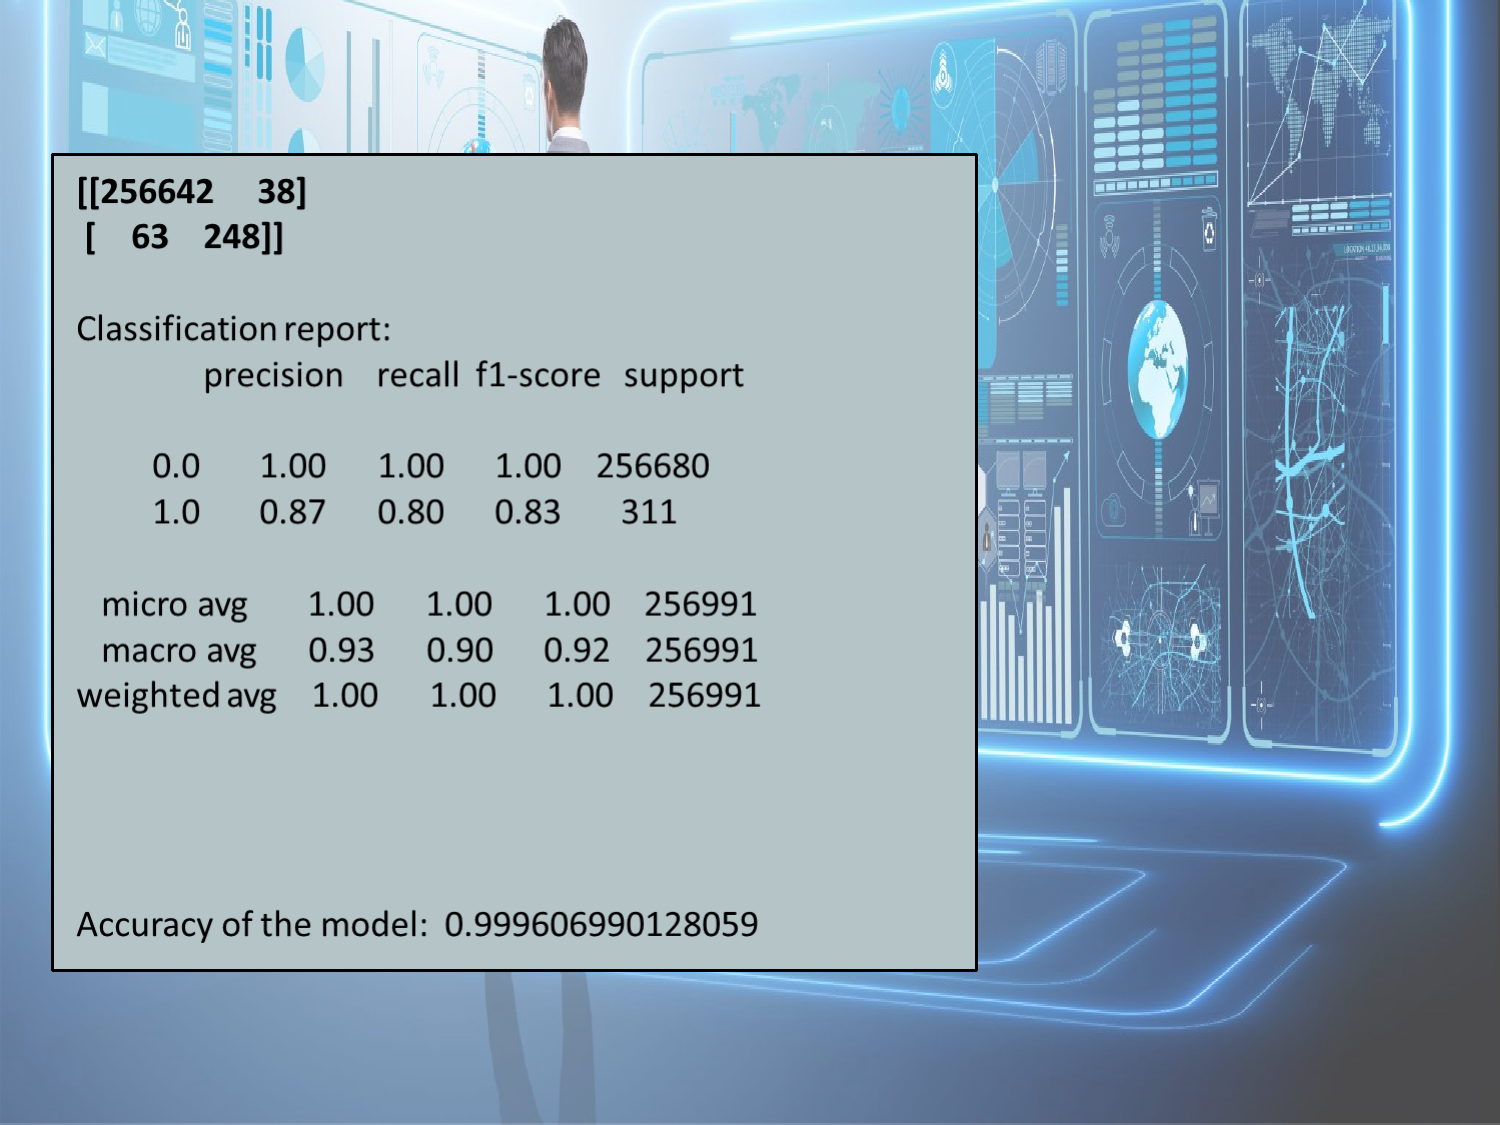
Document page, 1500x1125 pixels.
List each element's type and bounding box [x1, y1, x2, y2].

picture [53, 155, 976, 970]
